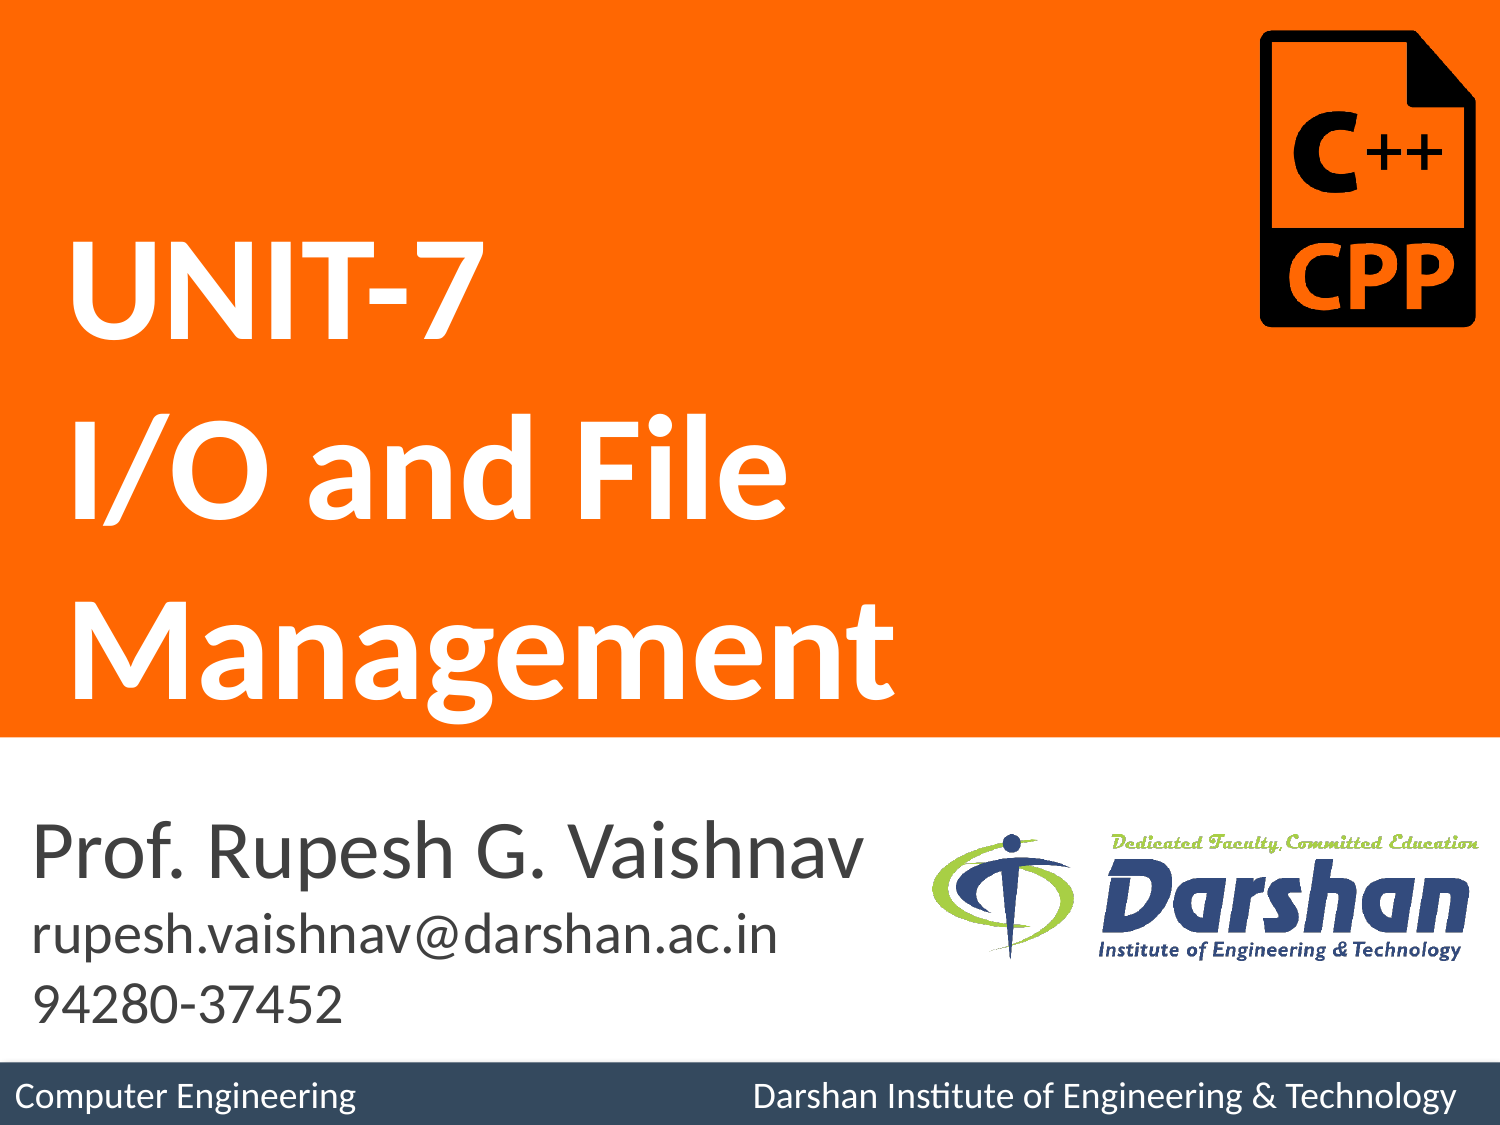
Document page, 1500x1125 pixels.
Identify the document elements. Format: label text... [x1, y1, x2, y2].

text_box [0, 0, 1500, 739]
picture [931, 833, 1479, 961]
picture [1255, 18, 1481, 339]
subtitle Prof. Rupesh G. Vaishnav rupesh.vaishnav@darshan.ac.in 94280-37452 [16, 787, 916, 1060]
title UNIT-7 I/O and File Management [50, 212, 1479, 738]
text_box Computer Engineering Darshan Institute of Engineering & Technology [0, 1062, 1500, 1125]
